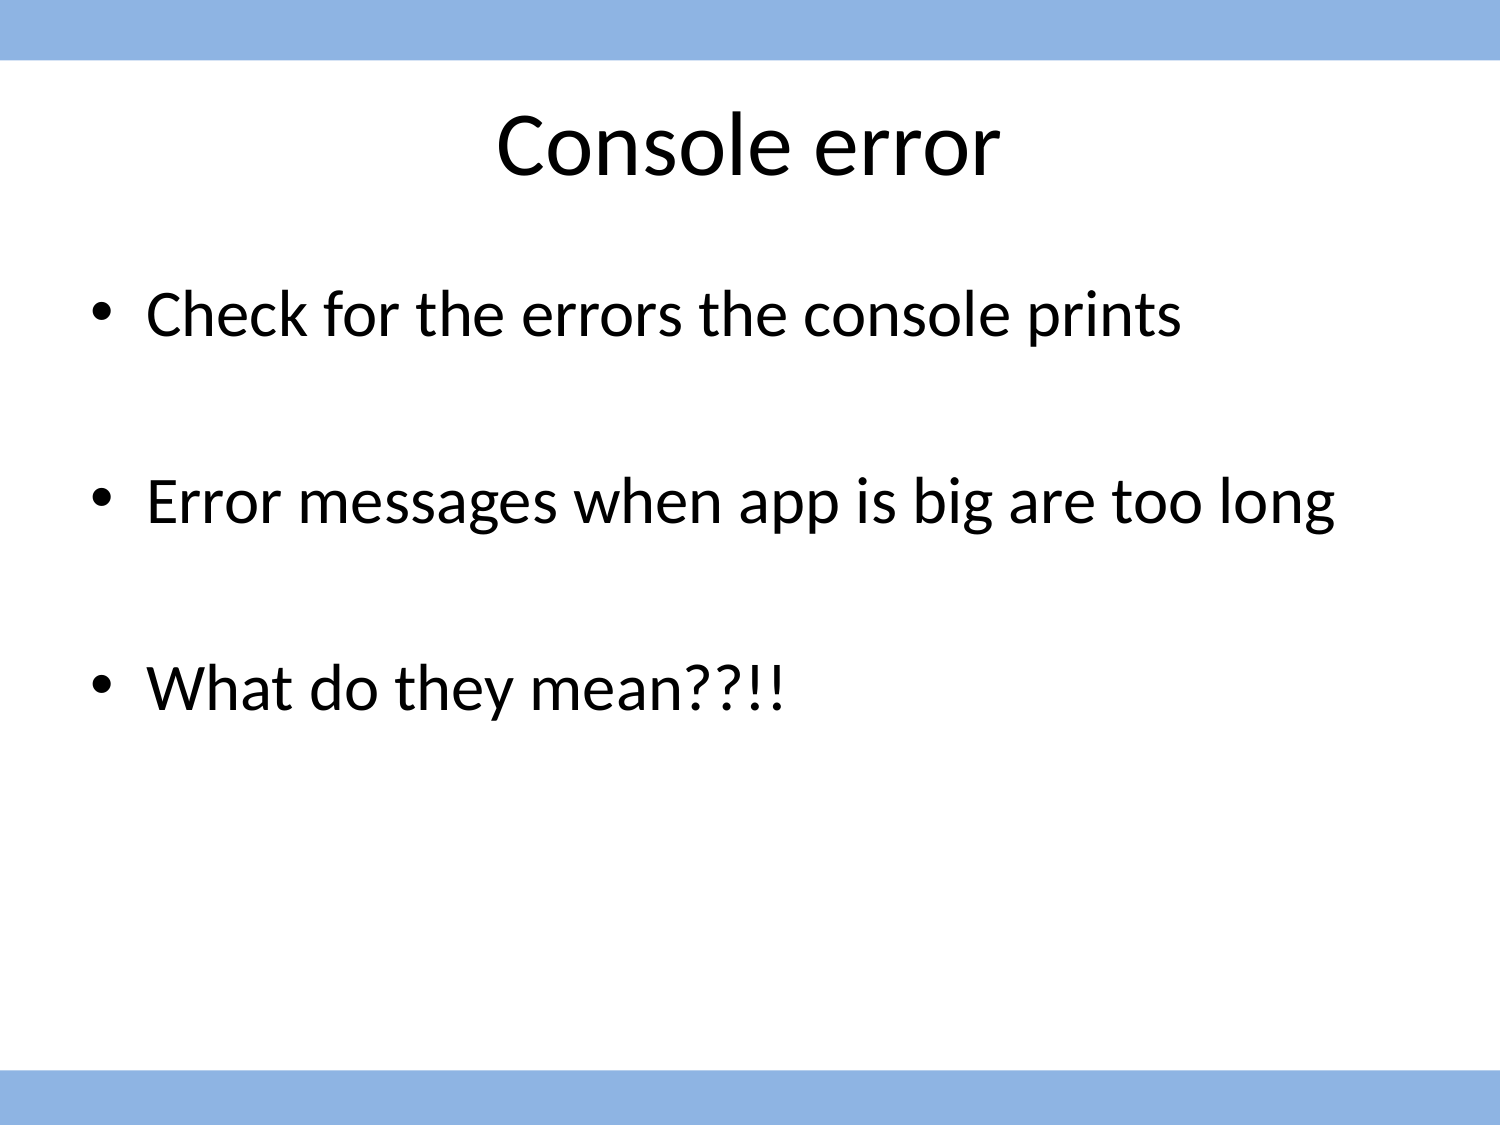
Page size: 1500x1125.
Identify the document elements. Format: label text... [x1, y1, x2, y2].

text_box [0, 0, 1500, 61]
text_box [0, 1070, 1500, 1125]
list Check for the errors the console prints Error messages when app is big are too long What do they mean??!! [75, 262, 1425, 1005]
title Console error [75, 61, 1425, 233]
